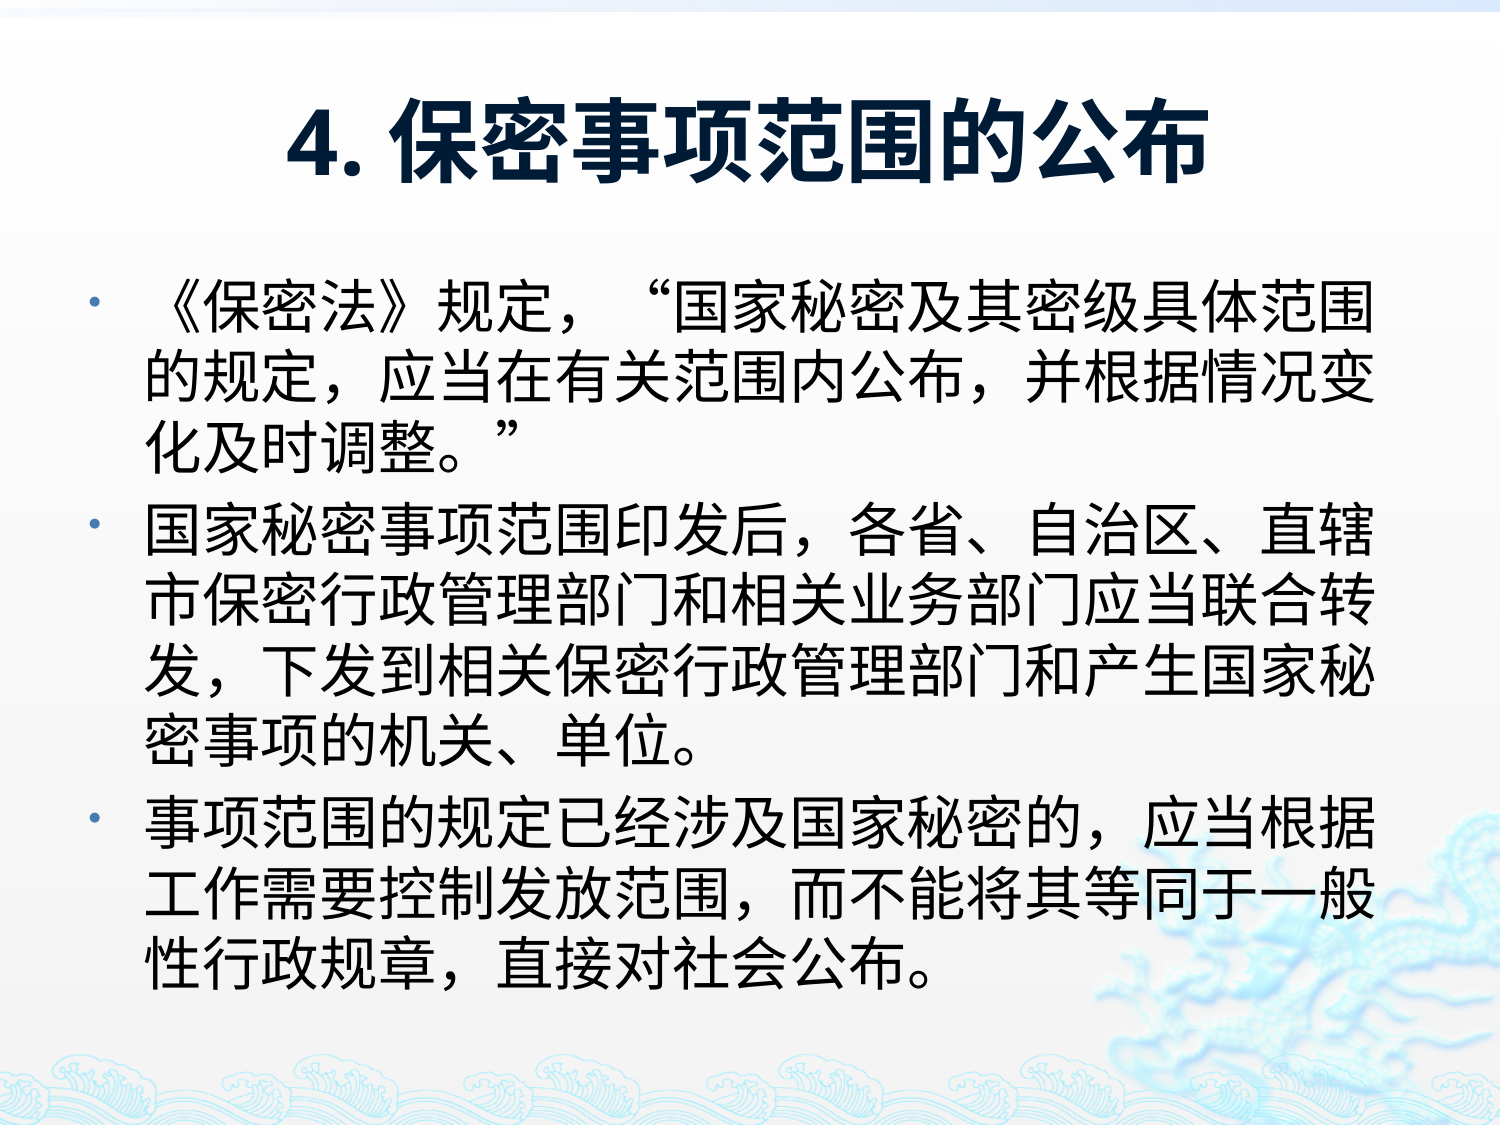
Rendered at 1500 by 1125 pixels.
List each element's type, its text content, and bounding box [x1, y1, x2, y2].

list 《保密法》规定，“国家秘密及其密级具体范围的规定，应当在有关范围内公布，并根据情况变化及时调整。” 国家秘密事项范围印发后，各省、自治区、直辖市保密行政管理部门和相关业务部门应当联合转发，下发到相关保密行政管理部门和产生国家秘密事项的机关、单位。 事项范围的规定已经涉及国家秘密的，应当根据工作需要控制发放范围，而不能将其等同于一般性行政规章，直接对社会公布。 [75, 262, 1425, 1005]
title 4.保密事项范围的公布 [75, 45, 1425, 233]
